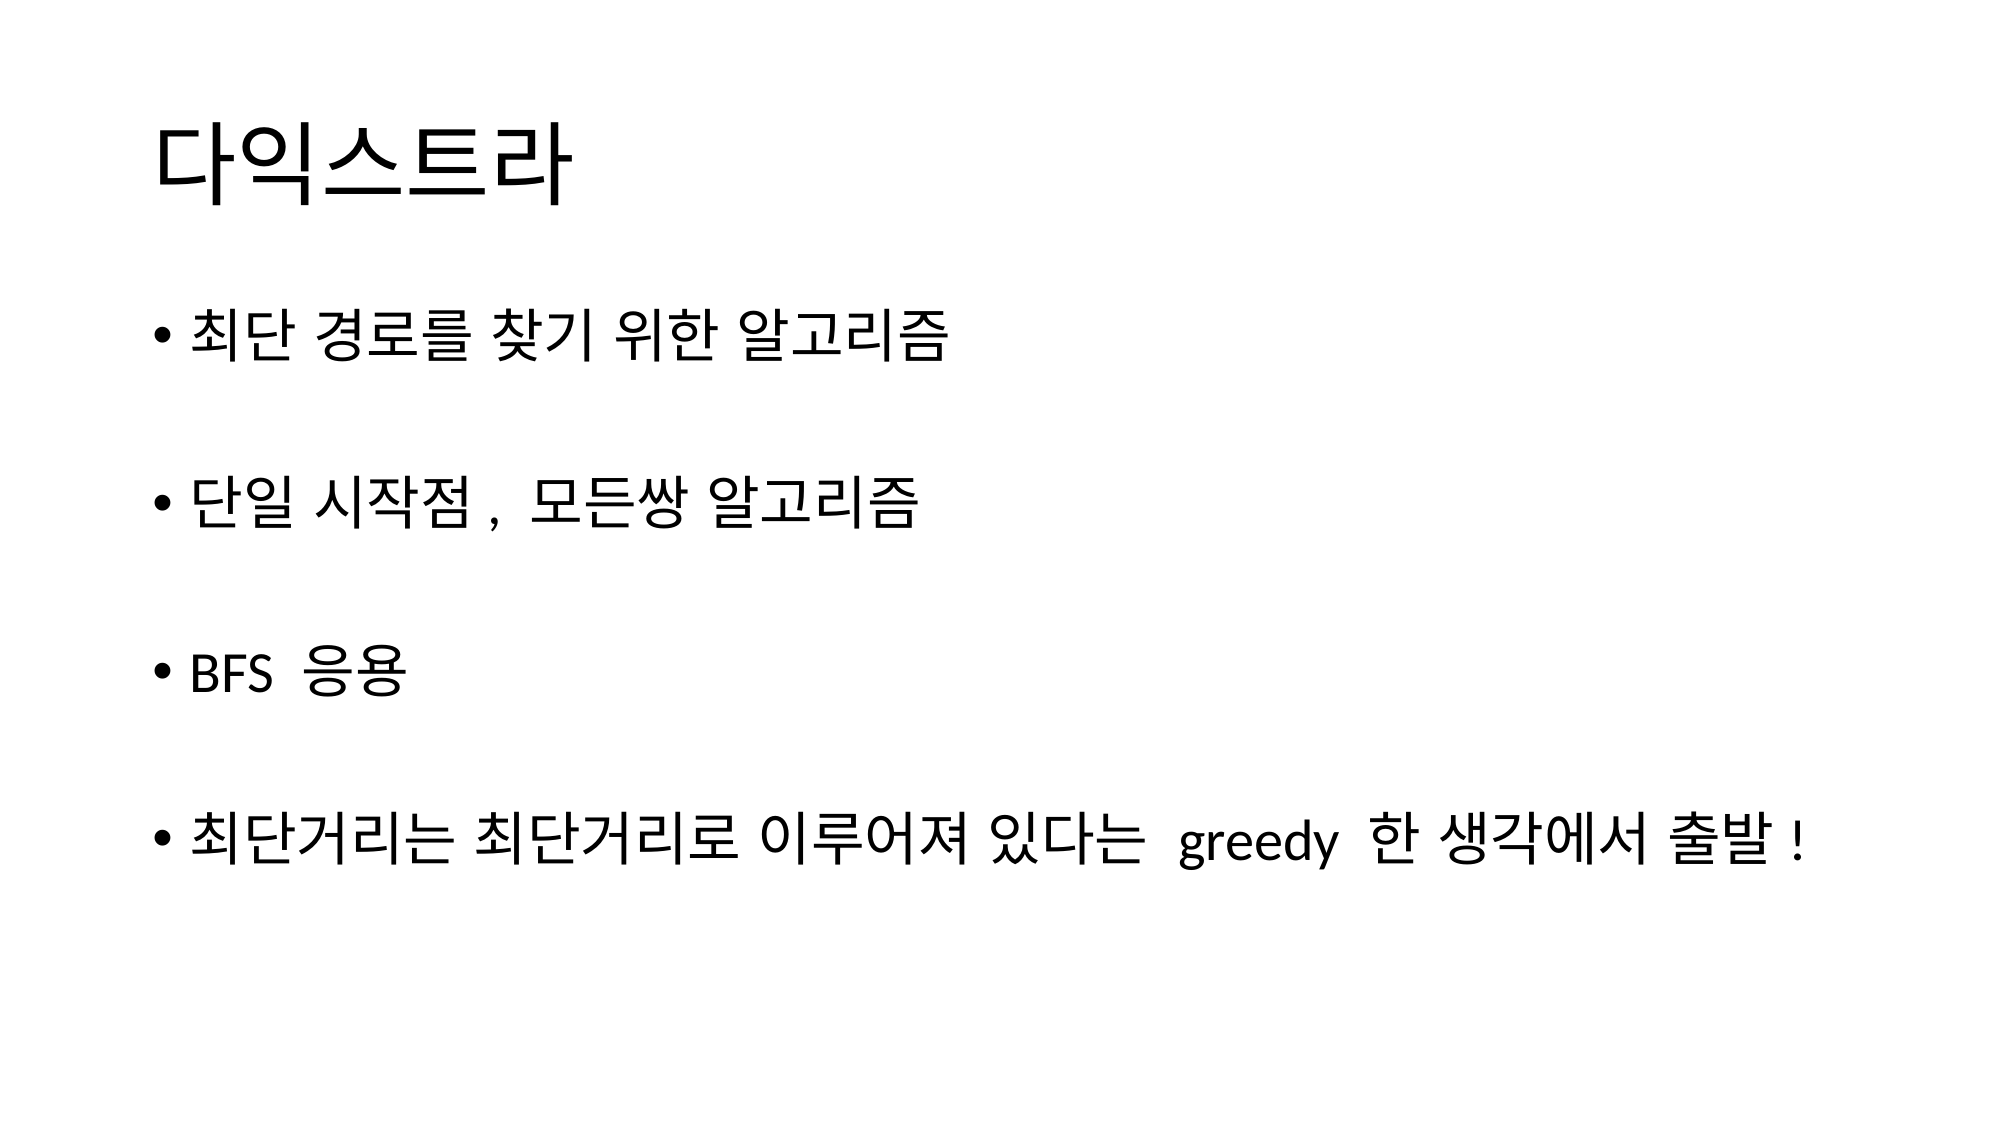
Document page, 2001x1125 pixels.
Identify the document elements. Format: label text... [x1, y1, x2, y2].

title 다익스트라 [137, 59, 1863, 278]
list 최단 경로를 찾기 위한 알고리즘 단일 시작점, 모든쌍 알고리즘 BFS 응용 최단거리는 최단거리로 이루어져 있다는 greedy 한 생각에서 출발! [137, 299, 1863, 1014]
